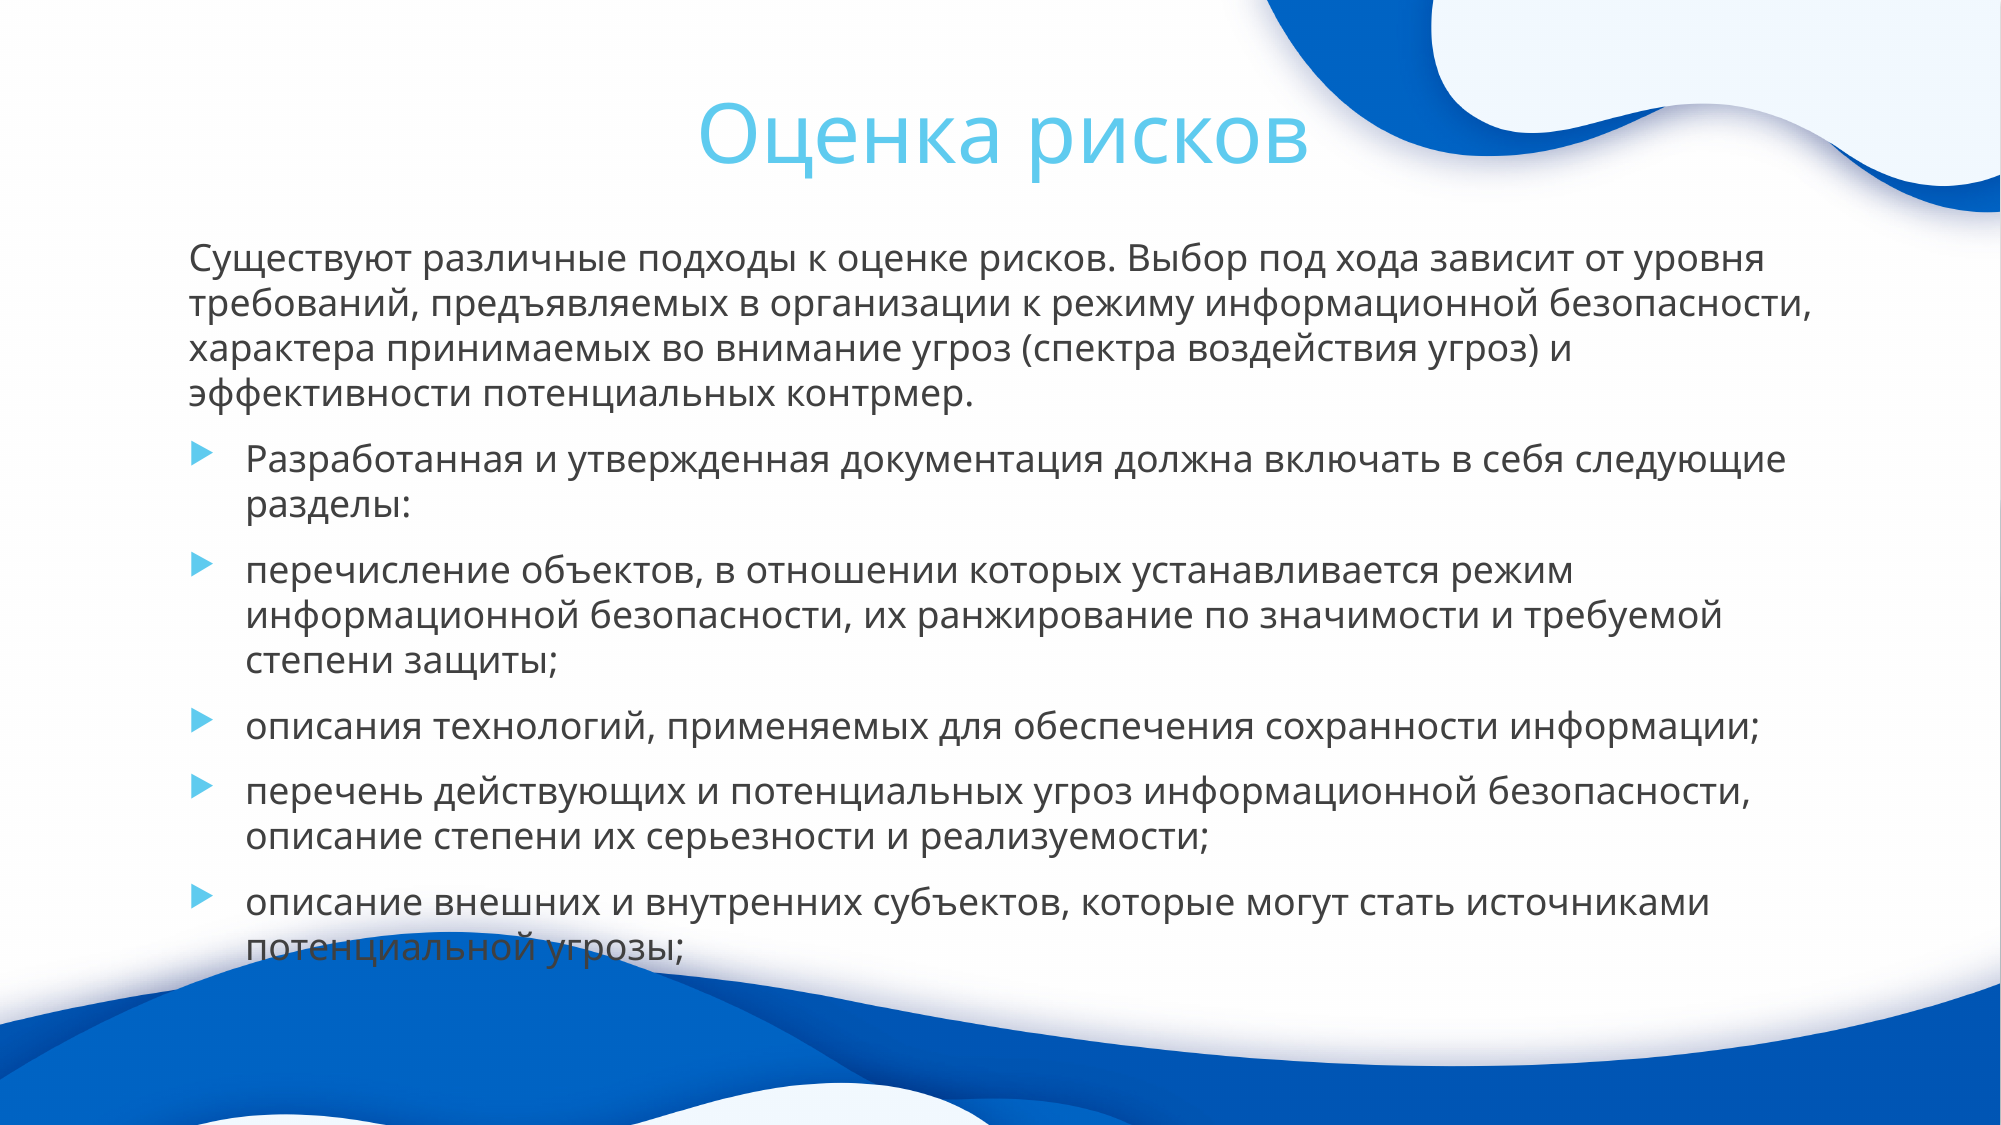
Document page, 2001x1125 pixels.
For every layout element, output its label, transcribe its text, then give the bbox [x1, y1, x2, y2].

picture [0, 0, 2000, 1125]
title Оценка рисков [298, 72, 1709, 226]
list Существуют различные подходы к оценке рисков. Выбор под хода зависит от уровня требований, предъявляемых в организации к режиму информационной безопасности, характера принимаемых во внимание угроз (спектра воздействия угроз) и эффективности потенциальных контрмер. Разработанная и утвержденная документация должна включать в себя следующие разделы: перечисление объектов, в отношении которых устанавливается режим информационной безопасности, их ранжирование по значимости и требуемой степени защиты; описания технологий, применяемых для обеспечения сохранности информации; перечень действующих и потенциальных угроз информационной безопасности, описание степени их серьезности и реализуемости; описание внешних и внутренних субъектов, которые могут стать источниками потенциальной угрозы; [173, 226, 1834, 1016]
